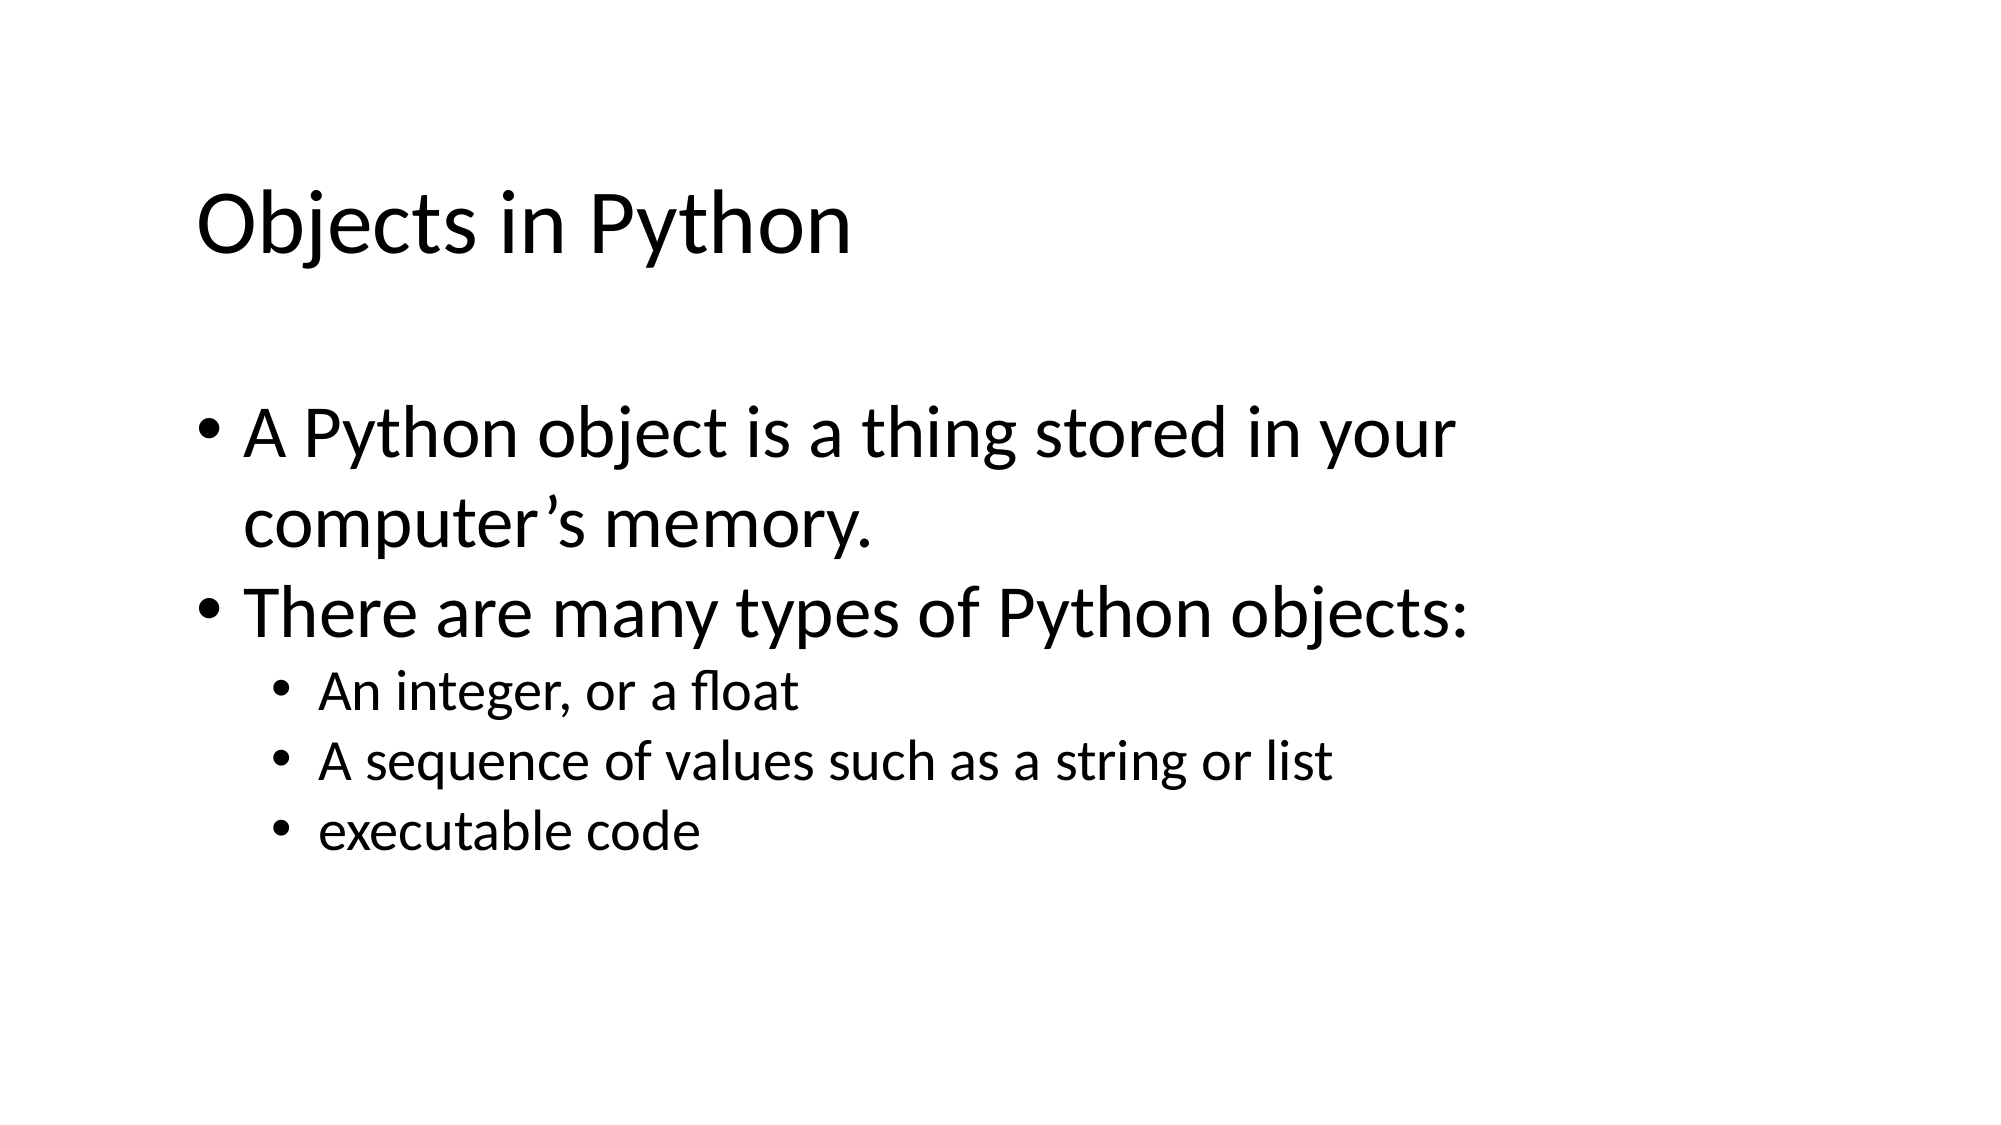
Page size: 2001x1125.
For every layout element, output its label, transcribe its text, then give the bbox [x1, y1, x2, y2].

text_box Objects in Python A Python object is a thing stored in your computer’s memory. There are many types of Python objects: An integer, or a float A sequence of values such as a string or list executable code [181, 154, 1812, 960]
